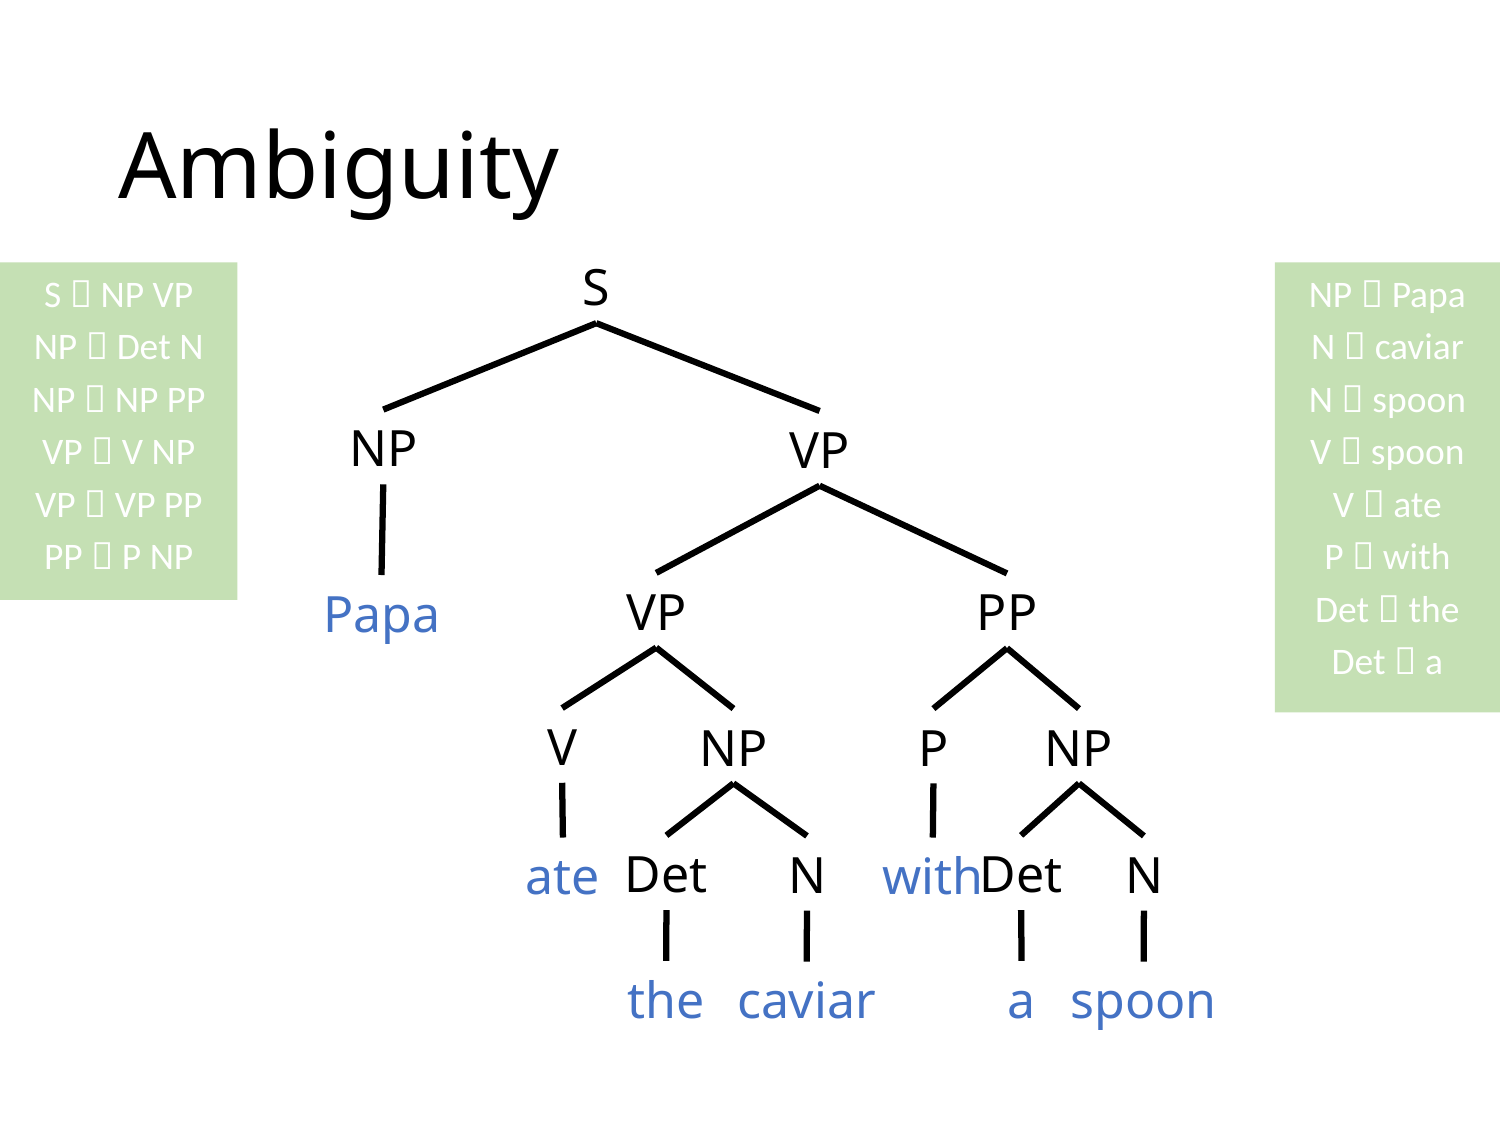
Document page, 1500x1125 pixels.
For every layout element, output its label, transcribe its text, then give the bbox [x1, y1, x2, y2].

text_box caviar [722, 961, 892, 1037]
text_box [940, 641, 1000, 716]
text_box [744, 773, 796, 847]
title Ambiguity [103, 59, 1397, 278]
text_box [869, 436, 957, 624]
text_box spoon [1055, 961, 1232, 1037]
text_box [674, 776, 726, 844]
text_box Det [965, 835, 1078, 911]
text_box with [867, 837, 999, 913]
text_box N [1110, 835, 1178, 911]
text_box Det [610, 835, 723, 911]
text_box NP [334, 409, 433, 485]
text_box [579, 631, 640, 726]
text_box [447, 260, 533, 474]
text_box S  NP VP NP  Det N NP  NP PP VP  V NP VP  VP PP PP  P NP [0, 262, 238, 600]
text_box V [532, 708, 592, 783]
text_box N [773, 835, 841, 911]
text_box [1085, 777, 1138, 843]
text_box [1024, 780, 1076, 839]
text_box VP [611, 572, 702, 648]
text_box NP [1030, 708, 1128, 783]
text_box NP [684, 708, 783, 784]
text_box P [903, 708, 964, 784]
text_box Papa [308, 574, 455, 650]
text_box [694, 448, 782, 612]
text_box a [992, 960, 1051, 1036]
text_box S [567, 248, 625, 324]
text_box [1013, 642, 1073, 715]
text_box VP [774, 410, 865, 486]
text_box NP  Papa N  caviar N  spoon V  spoon V  ate P  with Det  the Det  a [1274, 262, 1500, 713]
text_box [664, 639, 725, 718]
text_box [664, 255, 752, 480]
text_box PP [962, 573, 1052, 649]
text_box ate [511, 837, 615, 913]
text_box the [612, 960, 720, 1036]
